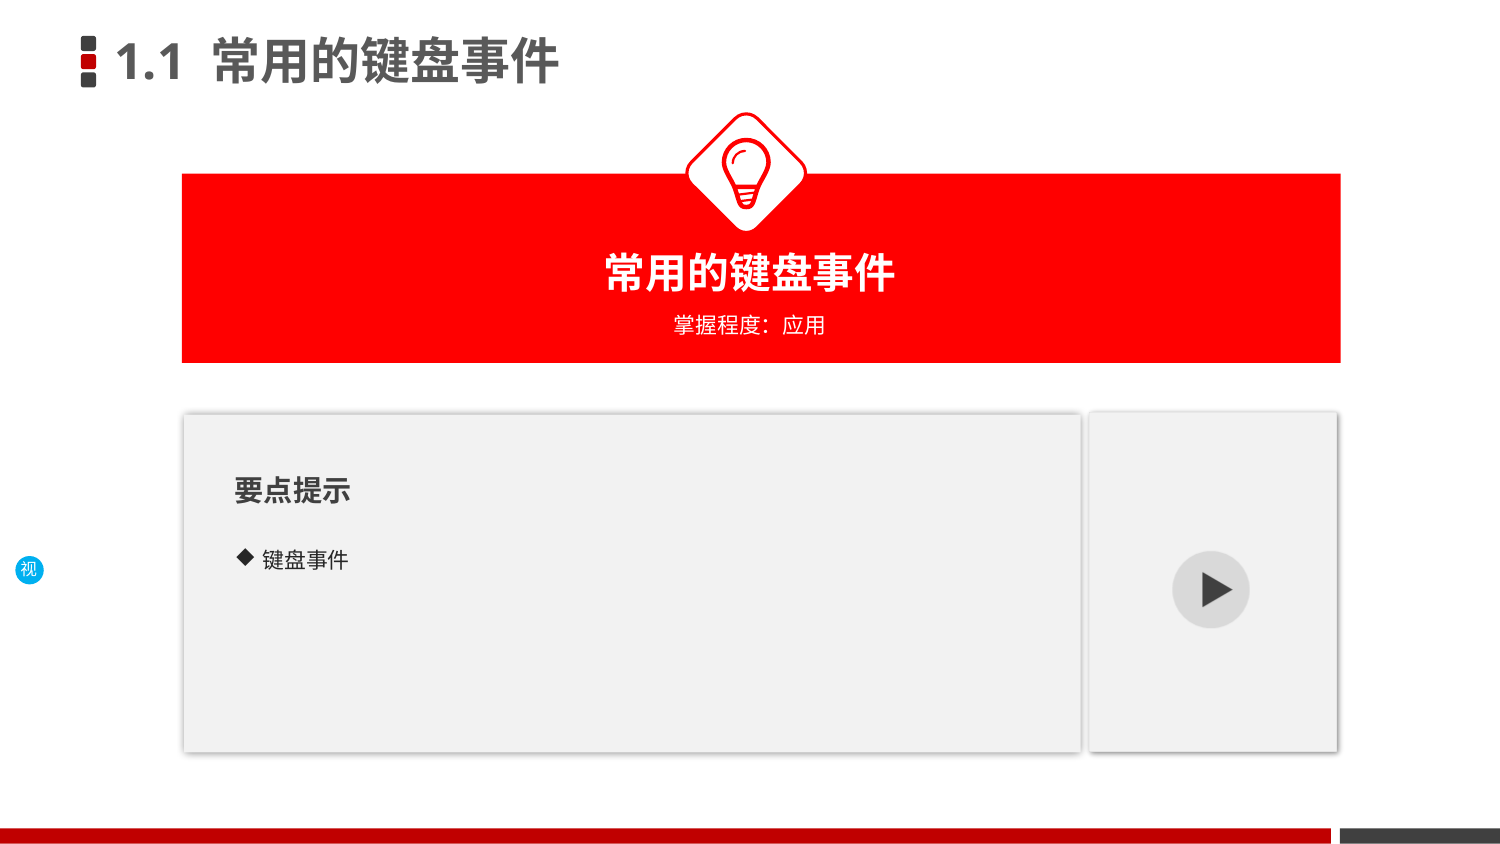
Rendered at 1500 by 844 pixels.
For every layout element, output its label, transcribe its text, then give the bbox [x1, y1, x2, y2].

text_box 常用的键盘事件 [537, 239, 963, 304]
text_box 1.1 常用的键盘事件 [103, 0, 987, 130]
text_box [180, 172, 1343, 365]
text_box [182, 412, 1077, 755]
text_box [5, 551, 54, 588]
text_box [684, 130, 808, 235]
text_box 要点提示 [219, 465, 797, 515]
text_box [721, 137, 771, 210]
text_box 掌握程度：应用 [496, 304, 1004, 346]
text_box 键盘事件 [219, 526, 786, 581]
picture [1082, 405, 1348, 762]
